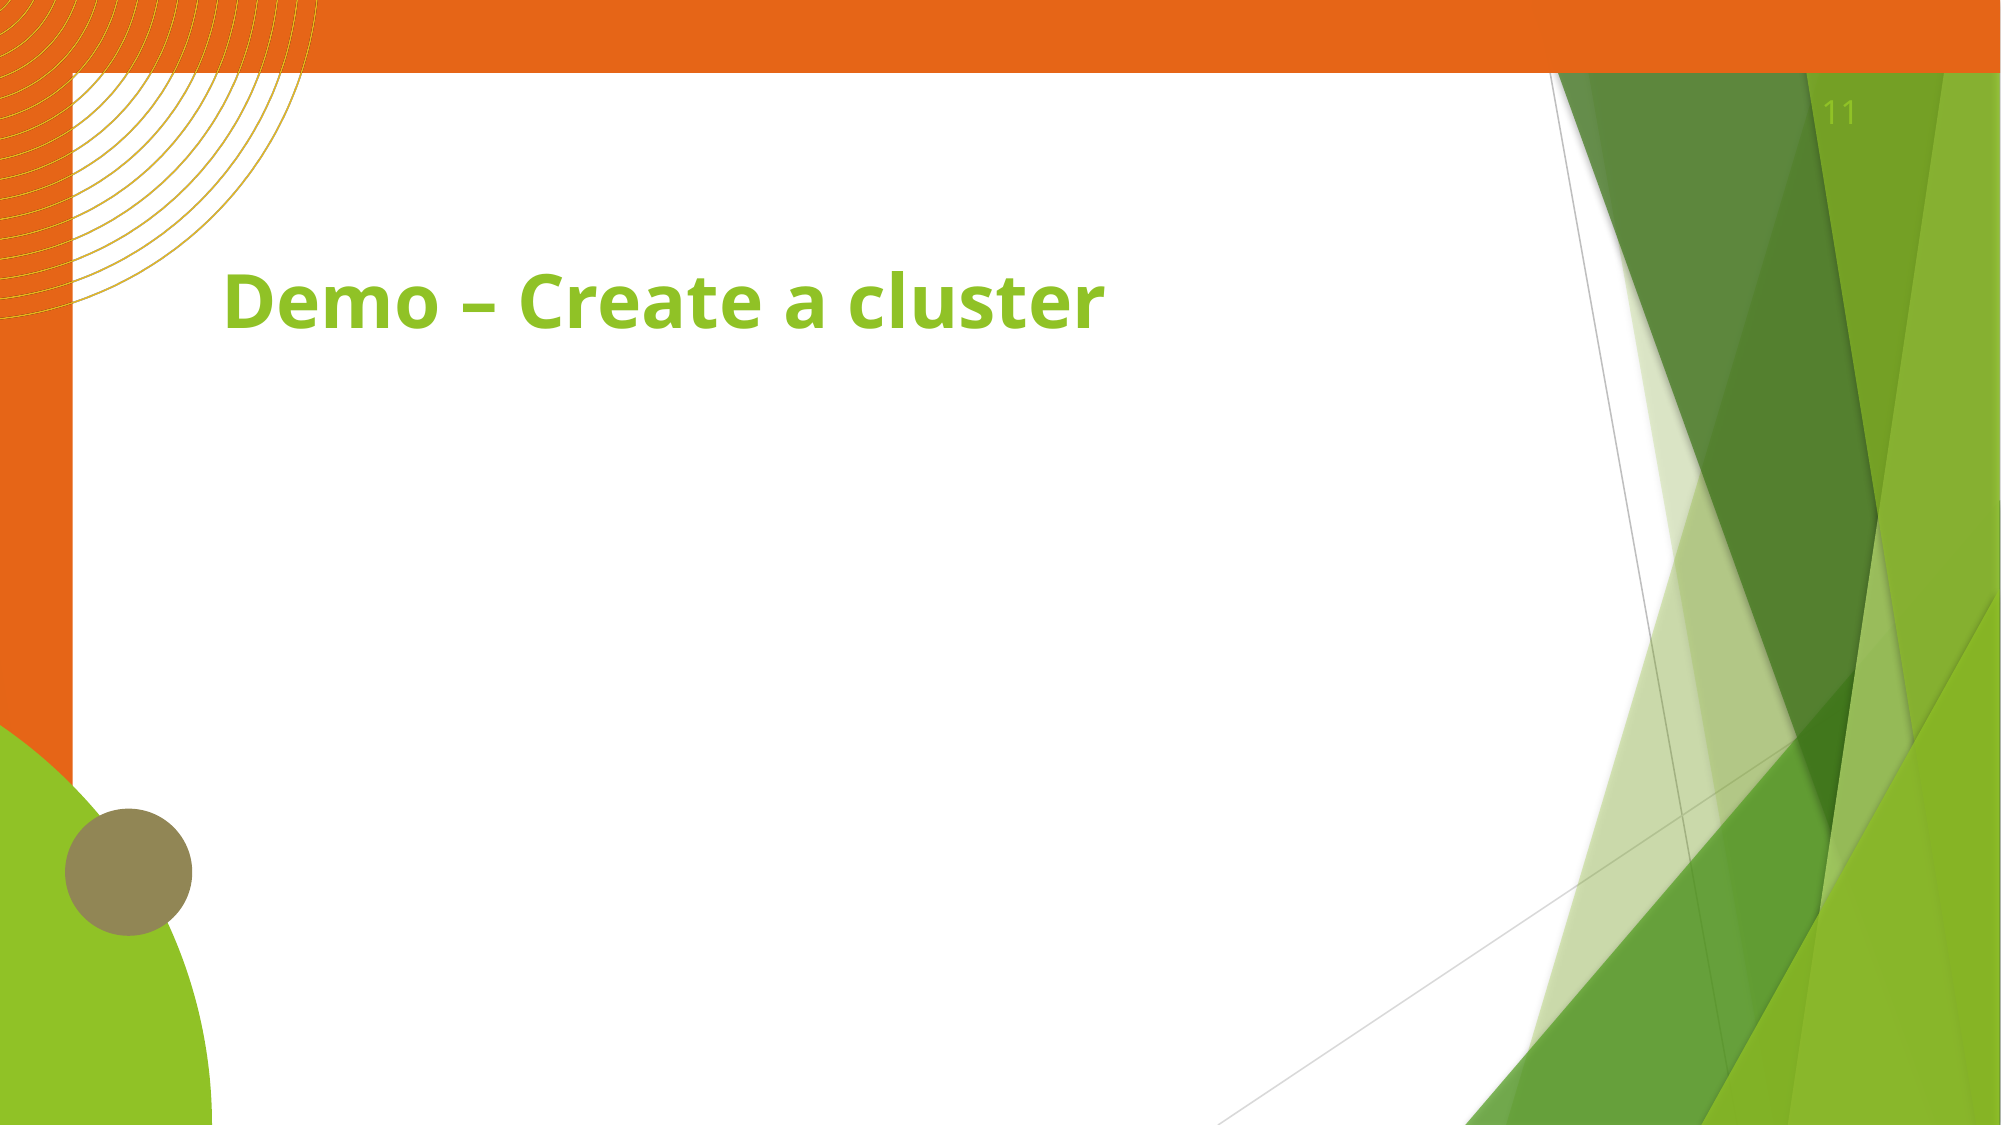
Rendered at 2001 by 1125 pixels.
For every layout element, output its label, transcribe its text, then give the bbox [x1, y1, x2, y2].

title Demo – Create a cluster [205, 254, 1826, 354]
picture [0, 0, 2001, 785]
slide_number 11 [1712, 75, 1875, 153]
